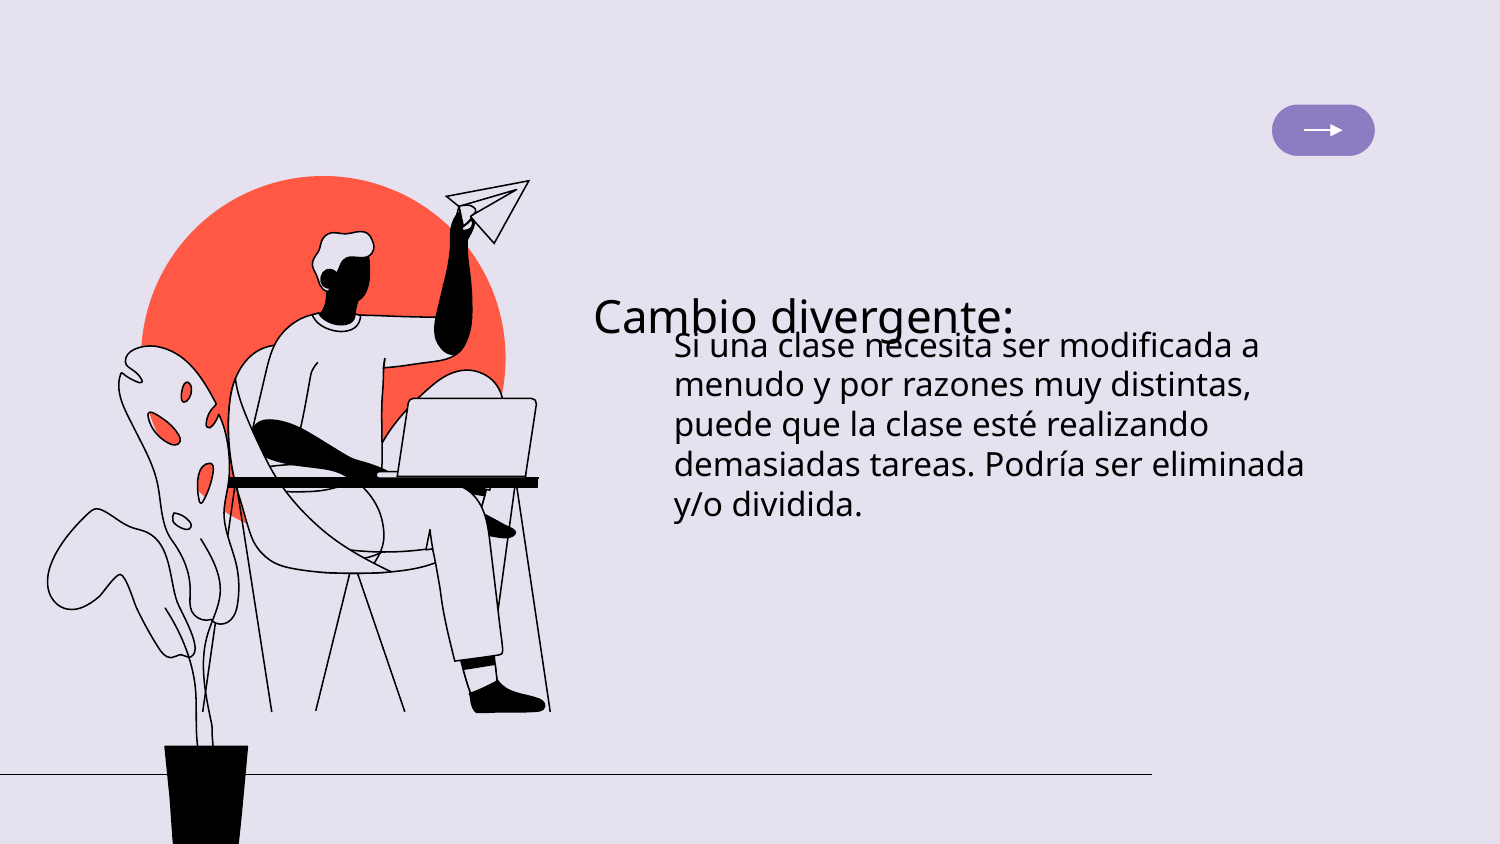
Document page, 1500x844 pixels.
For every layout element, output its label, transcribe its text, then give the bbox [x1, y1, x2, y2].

text_box [290, 175, 357, 179]
text_box [141, 226, 197, 344]
text_box Si una clase necesita ser modificada a menudo y por razones muy distintas, puede que la clase esté realizando demasiadas tareas. Podría ser eliminada y/o dividida. [640, 276, 1362, 571]
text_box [46, 345, 248, 844]
text_box Cambio divergente: [578, 283, 640, 347]
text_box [202, 180, 551, 713]
